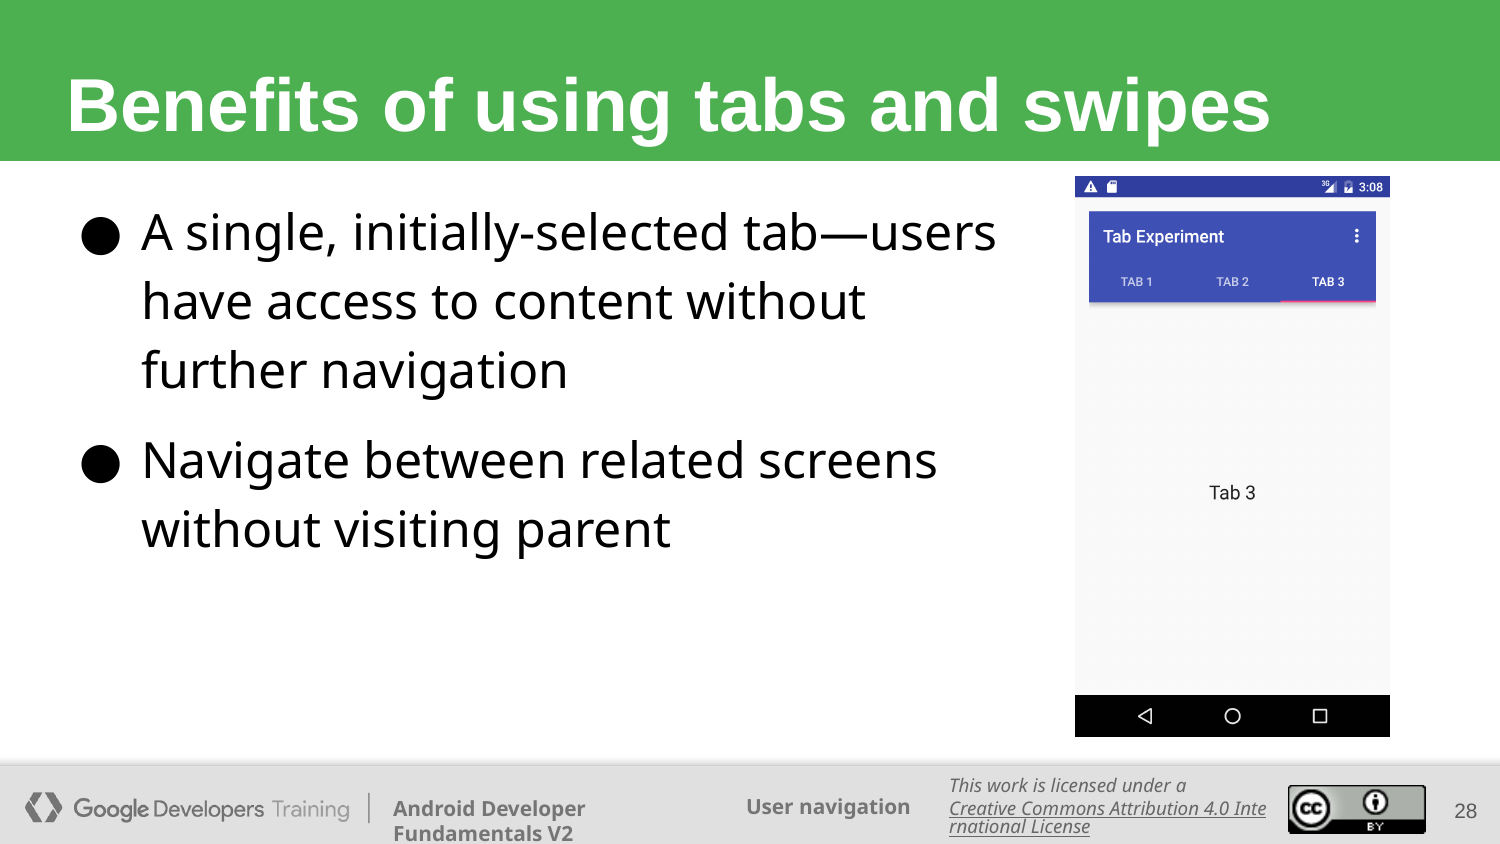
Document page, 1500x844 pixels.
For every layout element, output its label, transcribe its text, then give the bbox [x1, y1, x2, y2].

title Benefits of using tabs and swipes [51, 28, 1472, 122]
slide_number ‹#› [1402, 777, 1493, 842]
list A single, initially-selected tab—users have access to content without further navigation Navigate between related screens without visiting parent [51, 176, 1032, 737]
picture [0, 161, 1500, 844]
